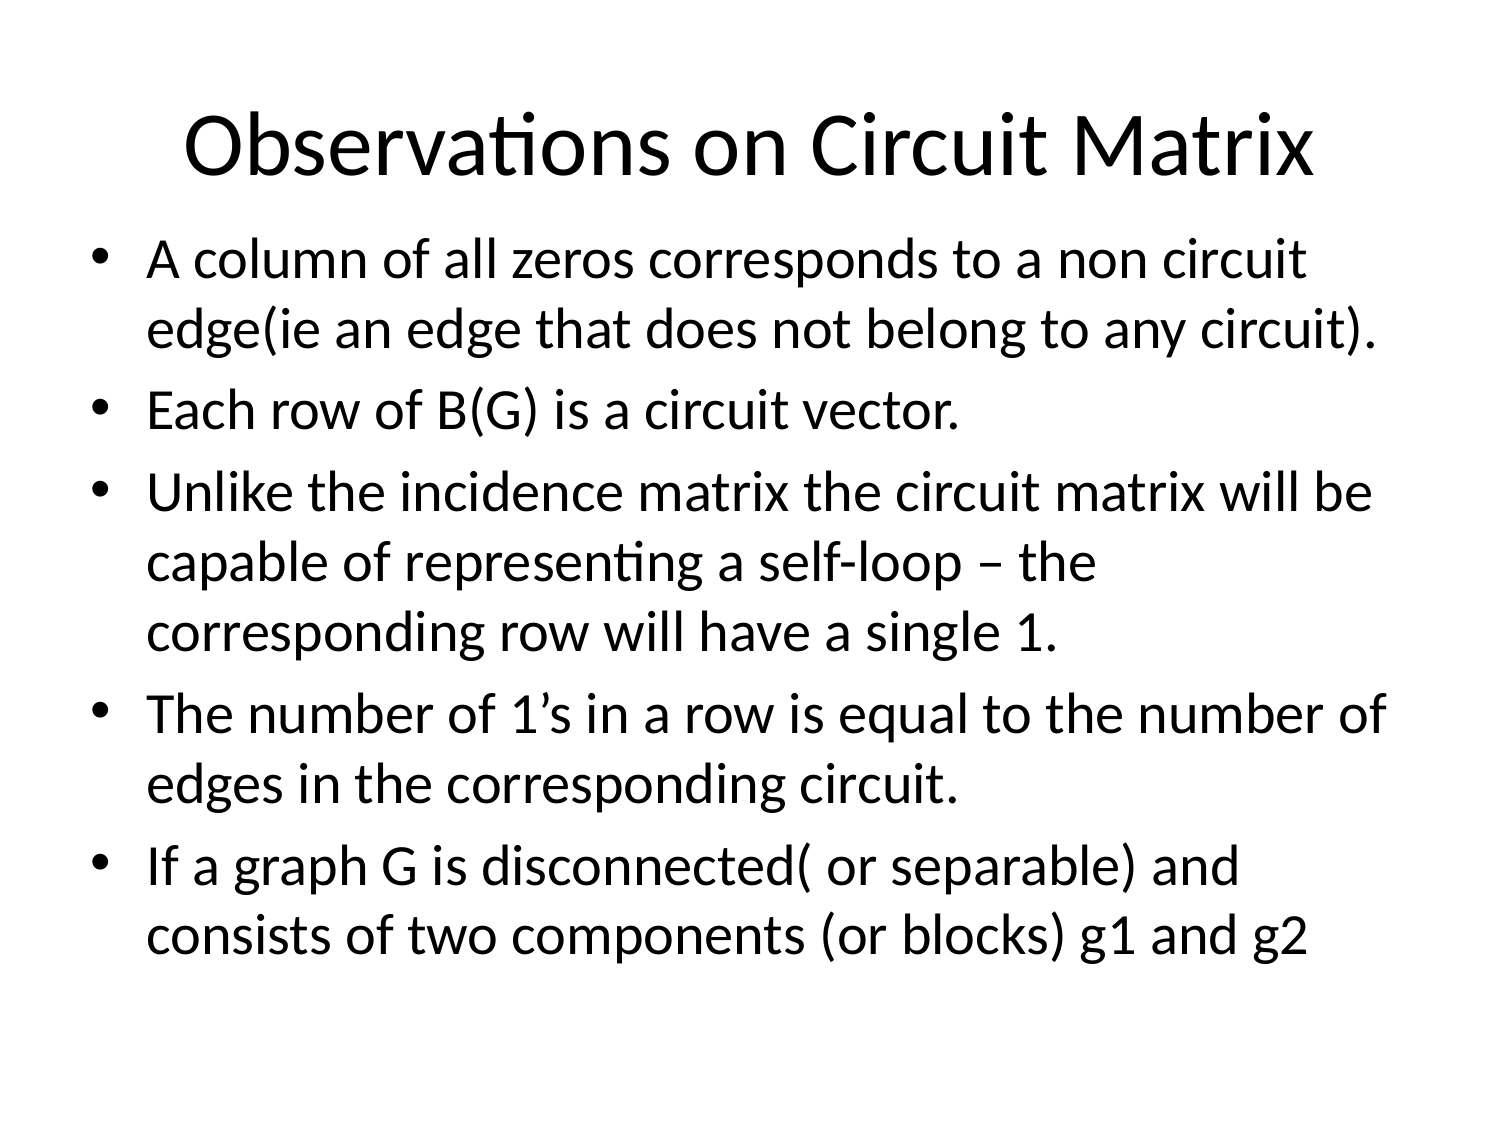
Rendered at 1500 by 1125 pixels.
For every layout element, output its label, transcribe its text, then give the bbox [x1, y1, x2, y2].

list A column of all zeros corresponds to a non circuit edge(ie an edge that does not belong to any circuit). Each row of B(G) is a circuit vector. Unlike the incidence matrix the circuit matrix will be capable of representing a self-loop – the corresponding row will have a single 1. The number of 1’s in a row is equal to the number of edges in the corresponding circuit. If a graph G is disconnected( or separable) and consists of two components (or blocks) g1 and g2 [75, 212, 1425, 1005]
title Observations on Circuit Matrix [75, 45, 1425, 212]
